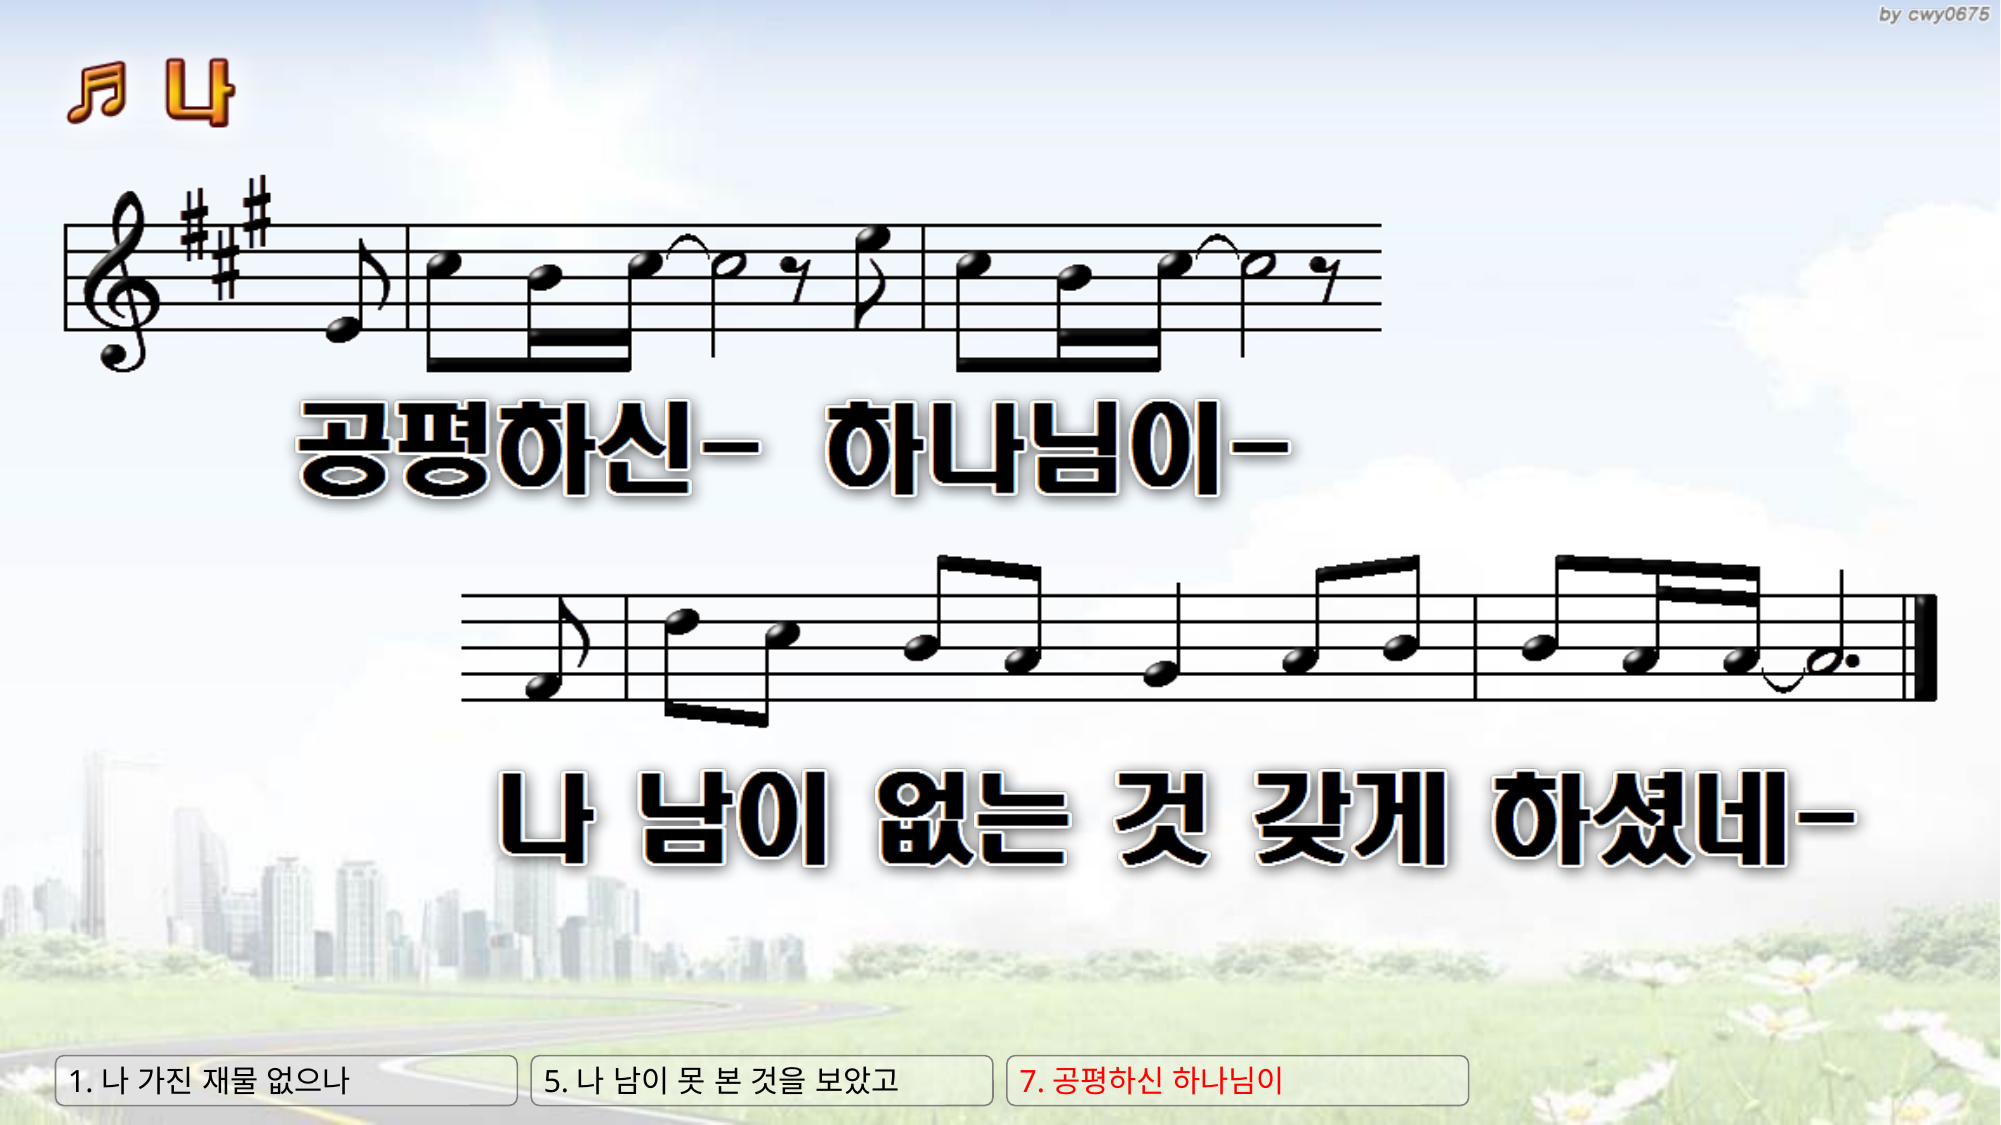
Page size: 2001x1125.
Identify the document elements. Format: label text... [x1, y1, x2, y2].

text_box 5.나 남이 못 본 것을 보았고 [531, 1065, 994, 1106]
text_box 7.공평하신 하나님이 [1006, 1065, 1469, 1106]
picture [0, 0, 2001, 1125]
text_box 1.나 가진 재물 없으나 [55, 1065, 518, 1106]
